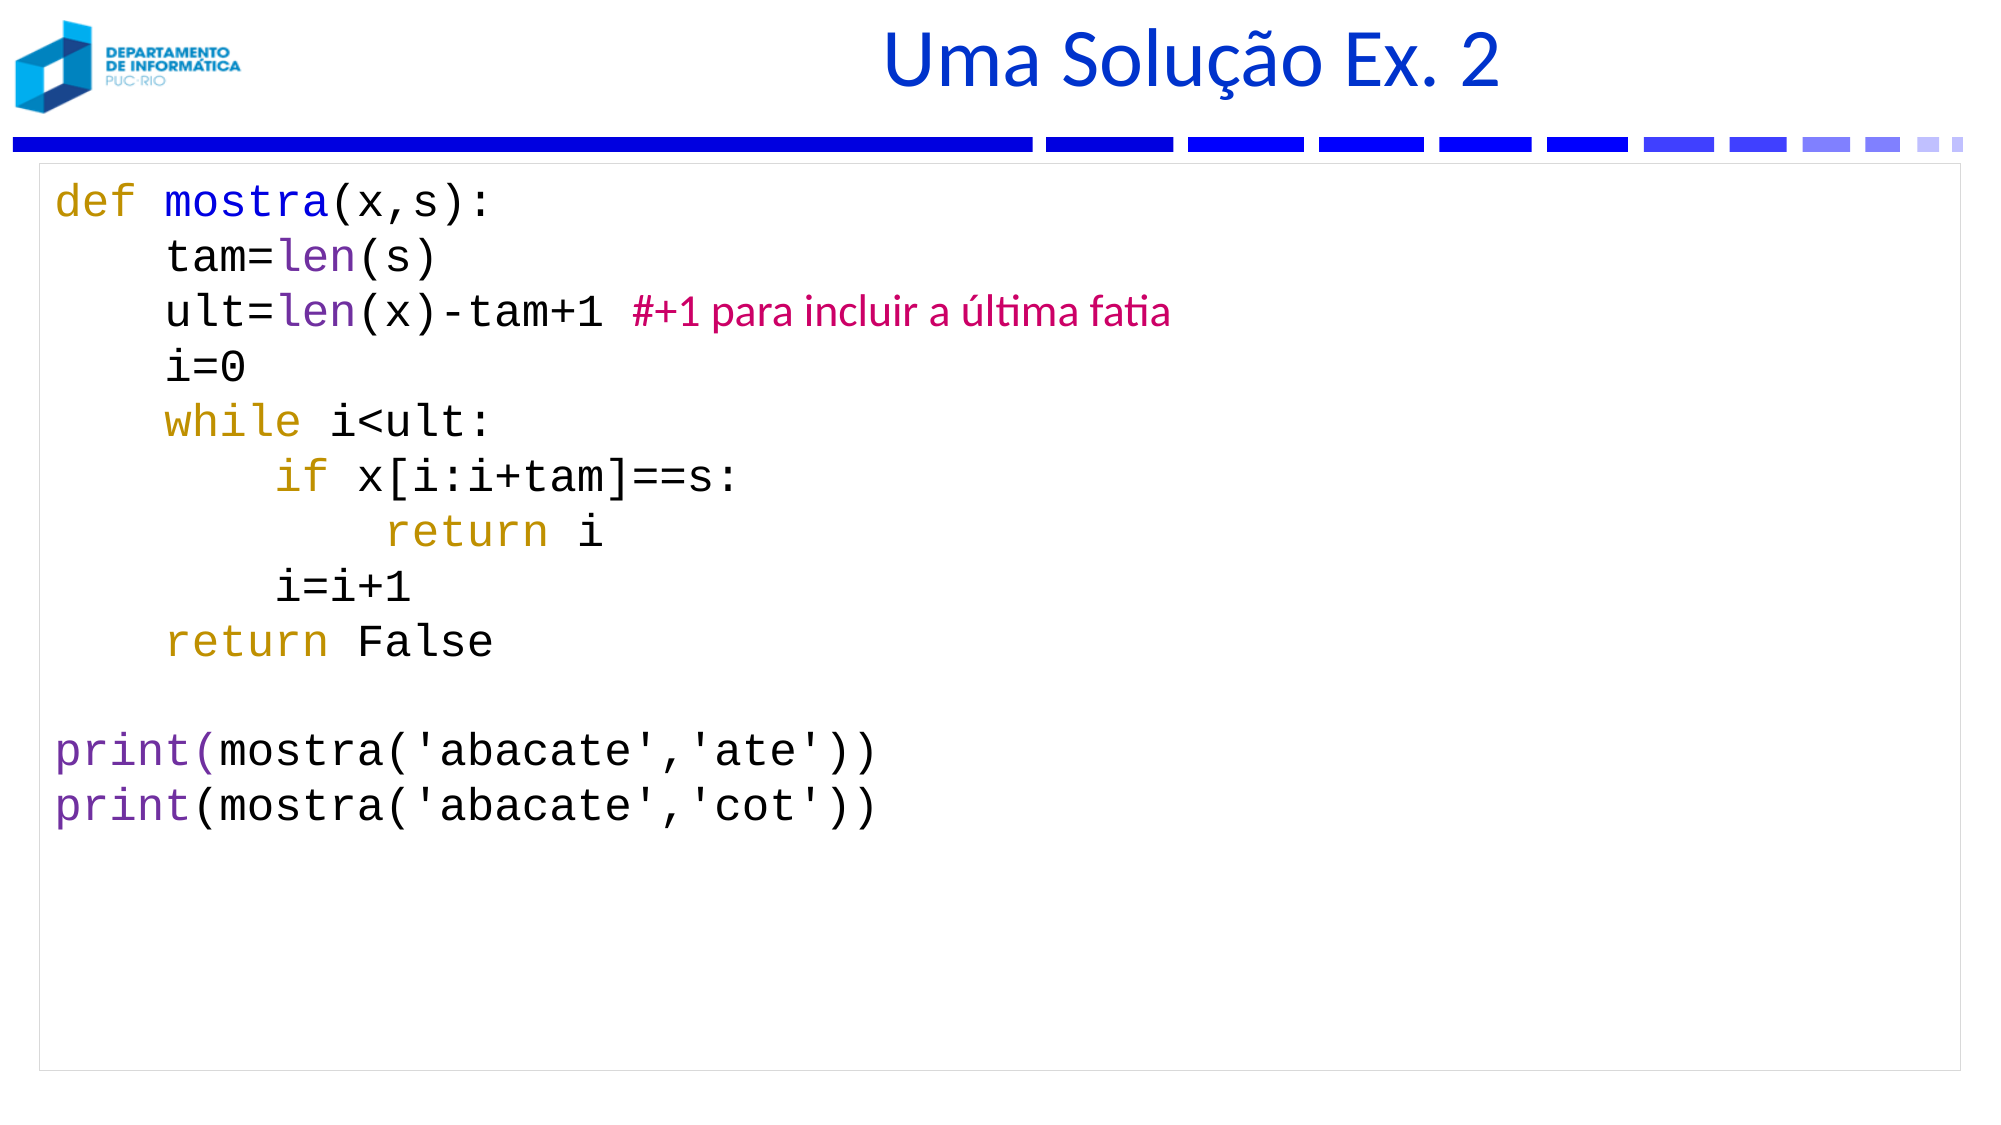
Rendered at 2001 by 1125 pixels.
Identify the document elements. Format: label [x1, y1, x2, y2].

list [39, 163, 1961, 1071]
picture [12, 19, 244, 116]
title [385, 9, 2000, 116]
